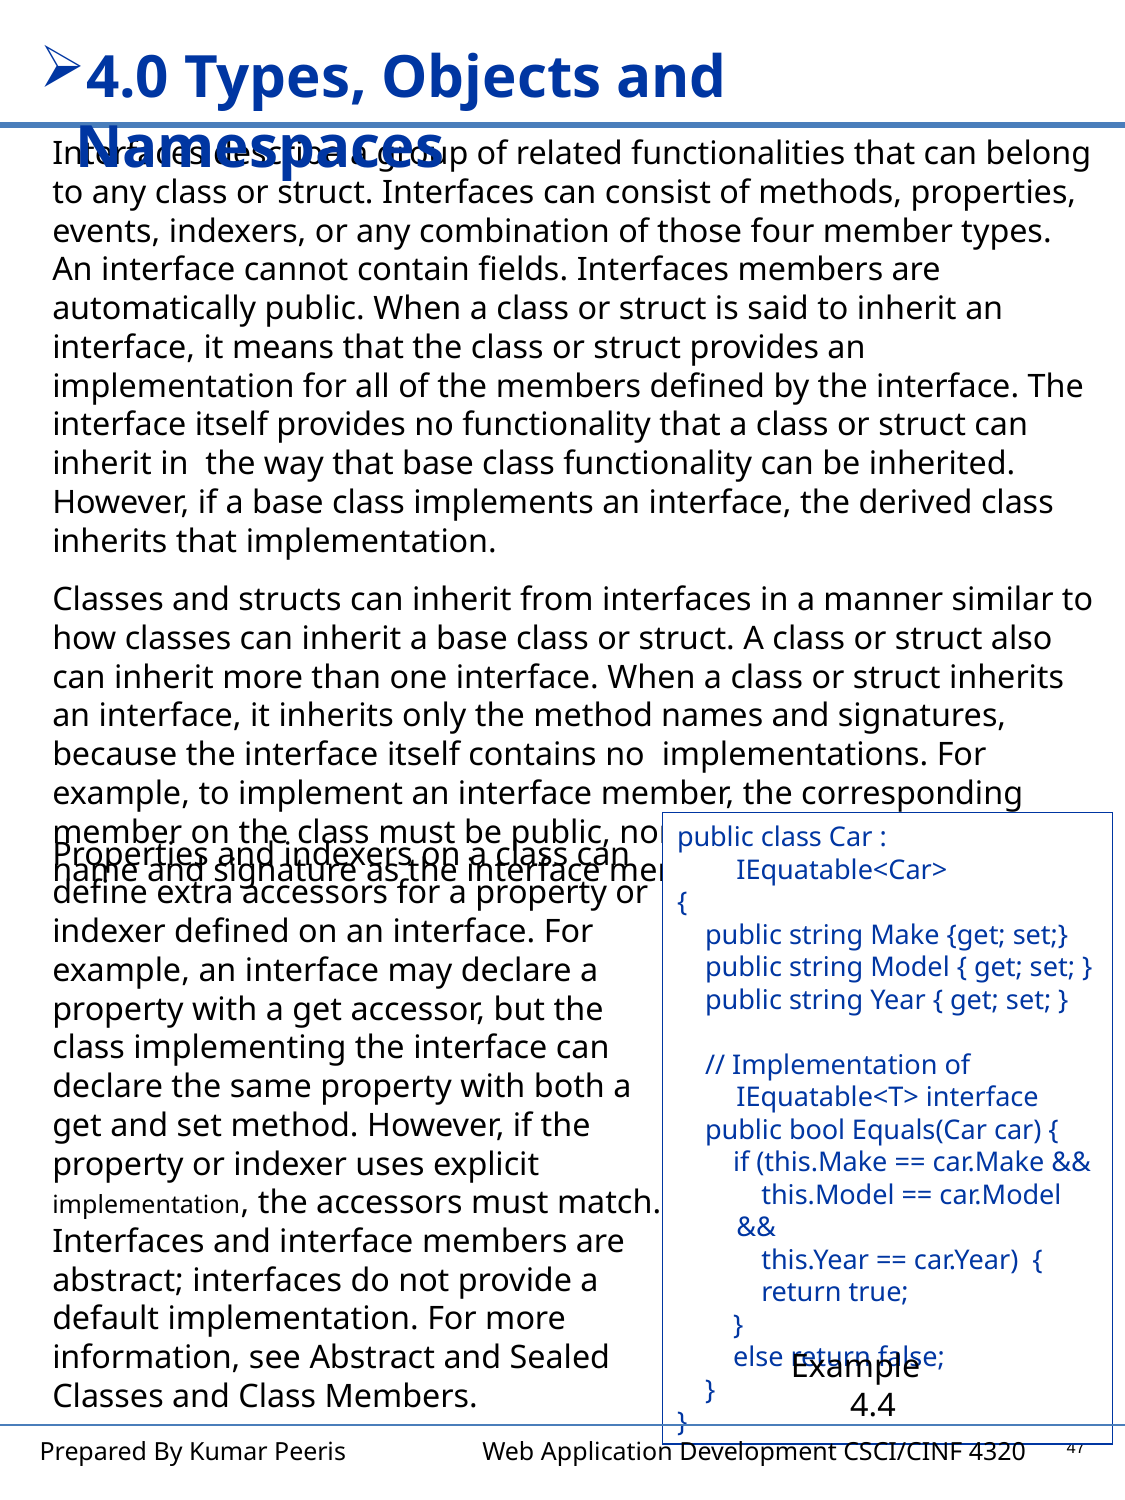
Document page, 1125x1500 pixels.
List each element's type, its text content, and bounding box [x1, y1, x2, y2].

text_box public class Car : IEquatable<Car> { public string Make {get; set;} public string Model { get; set; } public string Year { get; set; } // Implementation of IEquatable<T> interface public bool Equals(Car car) { if (this.Make == car.Make && this.Model == car.Model && this.Year == car.Year) { return true; } else return false; } } [662, 812, 1113, 1423]
text_box 4.0 Types, Objects and Namespaces [24, 31, 1088, 124]
text_box Example 4.4 [774, 1337, 988, 1388]
text_box 4.0 Types, Objects and Namespaces [24, 134, 1088, 187]
text_box Properties and indexers on a class can define extra accessors for a property or indexer defined on an interface. For example, an interface may declare a property with a get accessor, but the class implementing the interface can declare the same property with both a get and set method. However, if the property or indexer uses explicit implementation, the accessors must match. Interfaces and interface members are abstract; interfaces do not provide a default implementation. For more information, see Abstract and Sealed Classes and Class Members. [37, 825, 688, 1388]
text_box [0, 1424, 1125, 1474]
text_box Interfaces describe a group of related functionalities that can belong to any class or struct. Interfaces can consist of methods, properties, events, indexers, or any combination of those four member types. An interface cannot contain fields. Interfaces members are automatically public. When a class or struct is said to inherit an interface, it means that the class or struct provides an implementation for all of the members defined by the interface. The interface itself provides no functionality that a class or struct can inherit in the way that base class functionality can be inherited. However, if a base class implements an interface, the derived class inherits that implementation. Classes and structs can inherit from interfaces in a manner similar to how classes can inherit a base class or struct. A class or struct also can inherit more than one interface. When a class or struct inherits an interface, it inherits only the method names and signatures, because the interface itself contains no implementations. For example, to implement an interface member, the corresponding member on the class must be public, non-static, and have the same name and signature as the interface member. [37, 134, 1115, 738]
